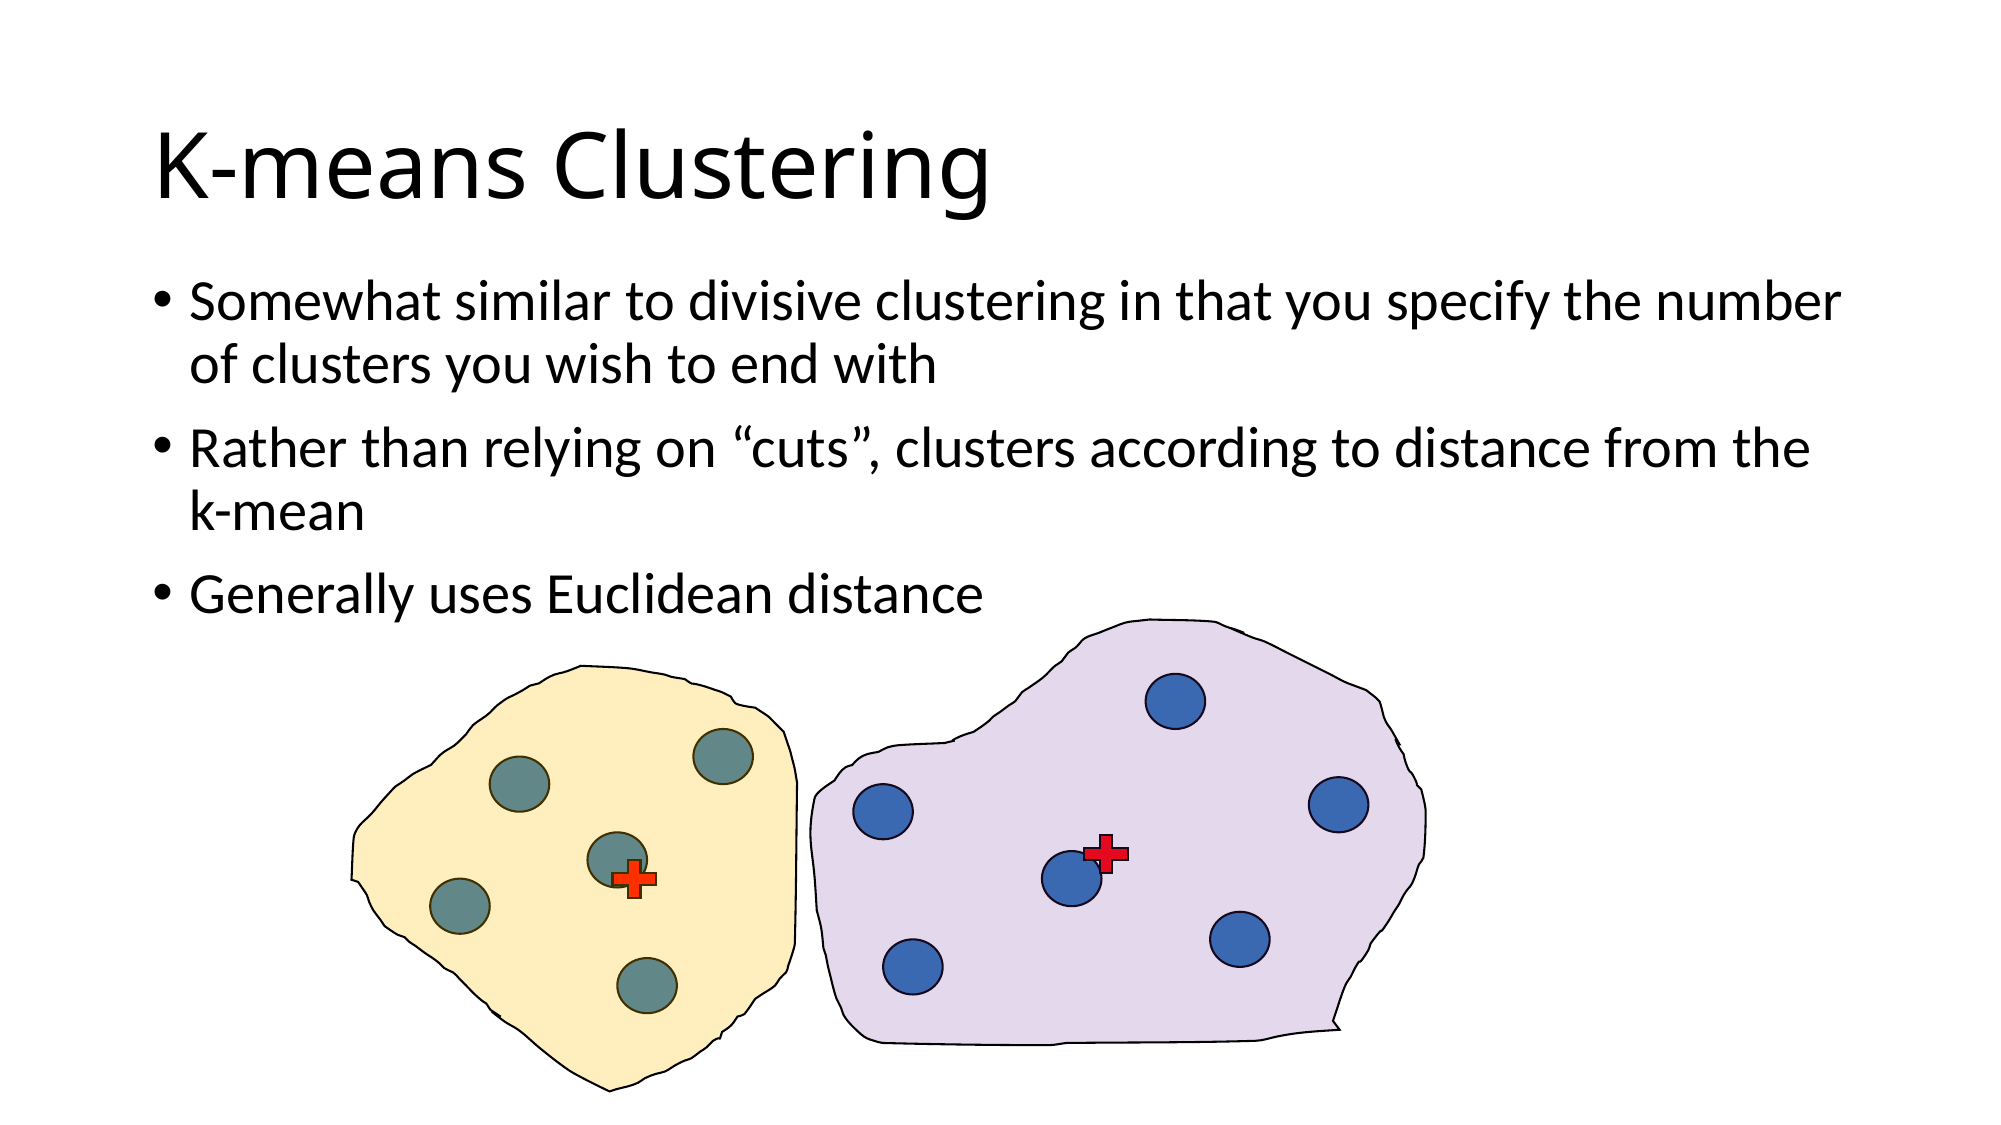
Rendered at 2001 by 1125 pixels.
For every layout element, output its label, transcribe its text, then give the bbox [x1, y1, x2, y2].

title K-means Clustering [137, 59, 1863, 262]
text_box [809, 618, 1427, 1047]
text_box [350, 664, 799, 1093]
list Somewhat similar to divisive clustering in that you specify the number of clusters you wish to end with Rather than relying on “cuts”, clusters according to distance from the k-mean Generally uses Euclidean distance [137, 262, 1863, 977]
